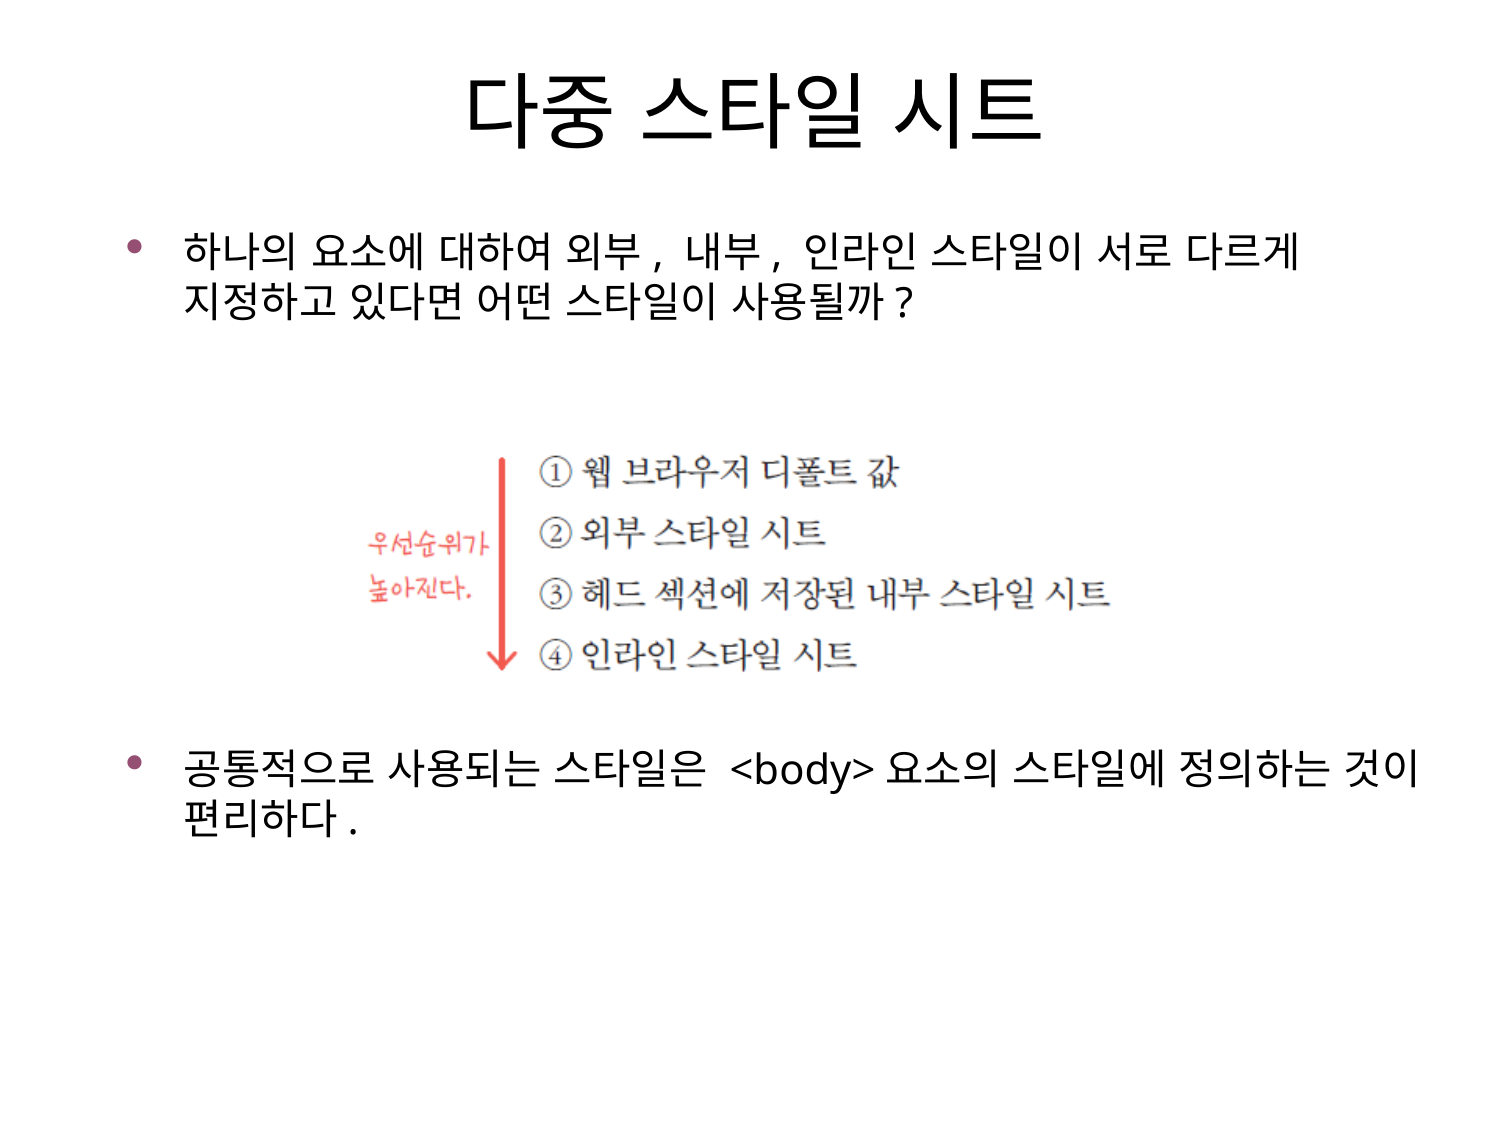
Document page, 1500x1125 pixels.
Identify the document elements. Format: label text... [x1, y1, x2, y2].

picture [359, 431, 1141, 694]
list 하나의 요소에 대하여 외부, 내부, 인라인 스타일이 서로 다르게 지정하고 있다면 어떤 스타일이 사용될까? 공통적으로 사용되는 스타일은 <body>요소의 스타일에 정의하는 것이 편리하다. [112, 218, 1460, 900]
title 다중 스타일 시트 [46, 62, 1463, 157]
